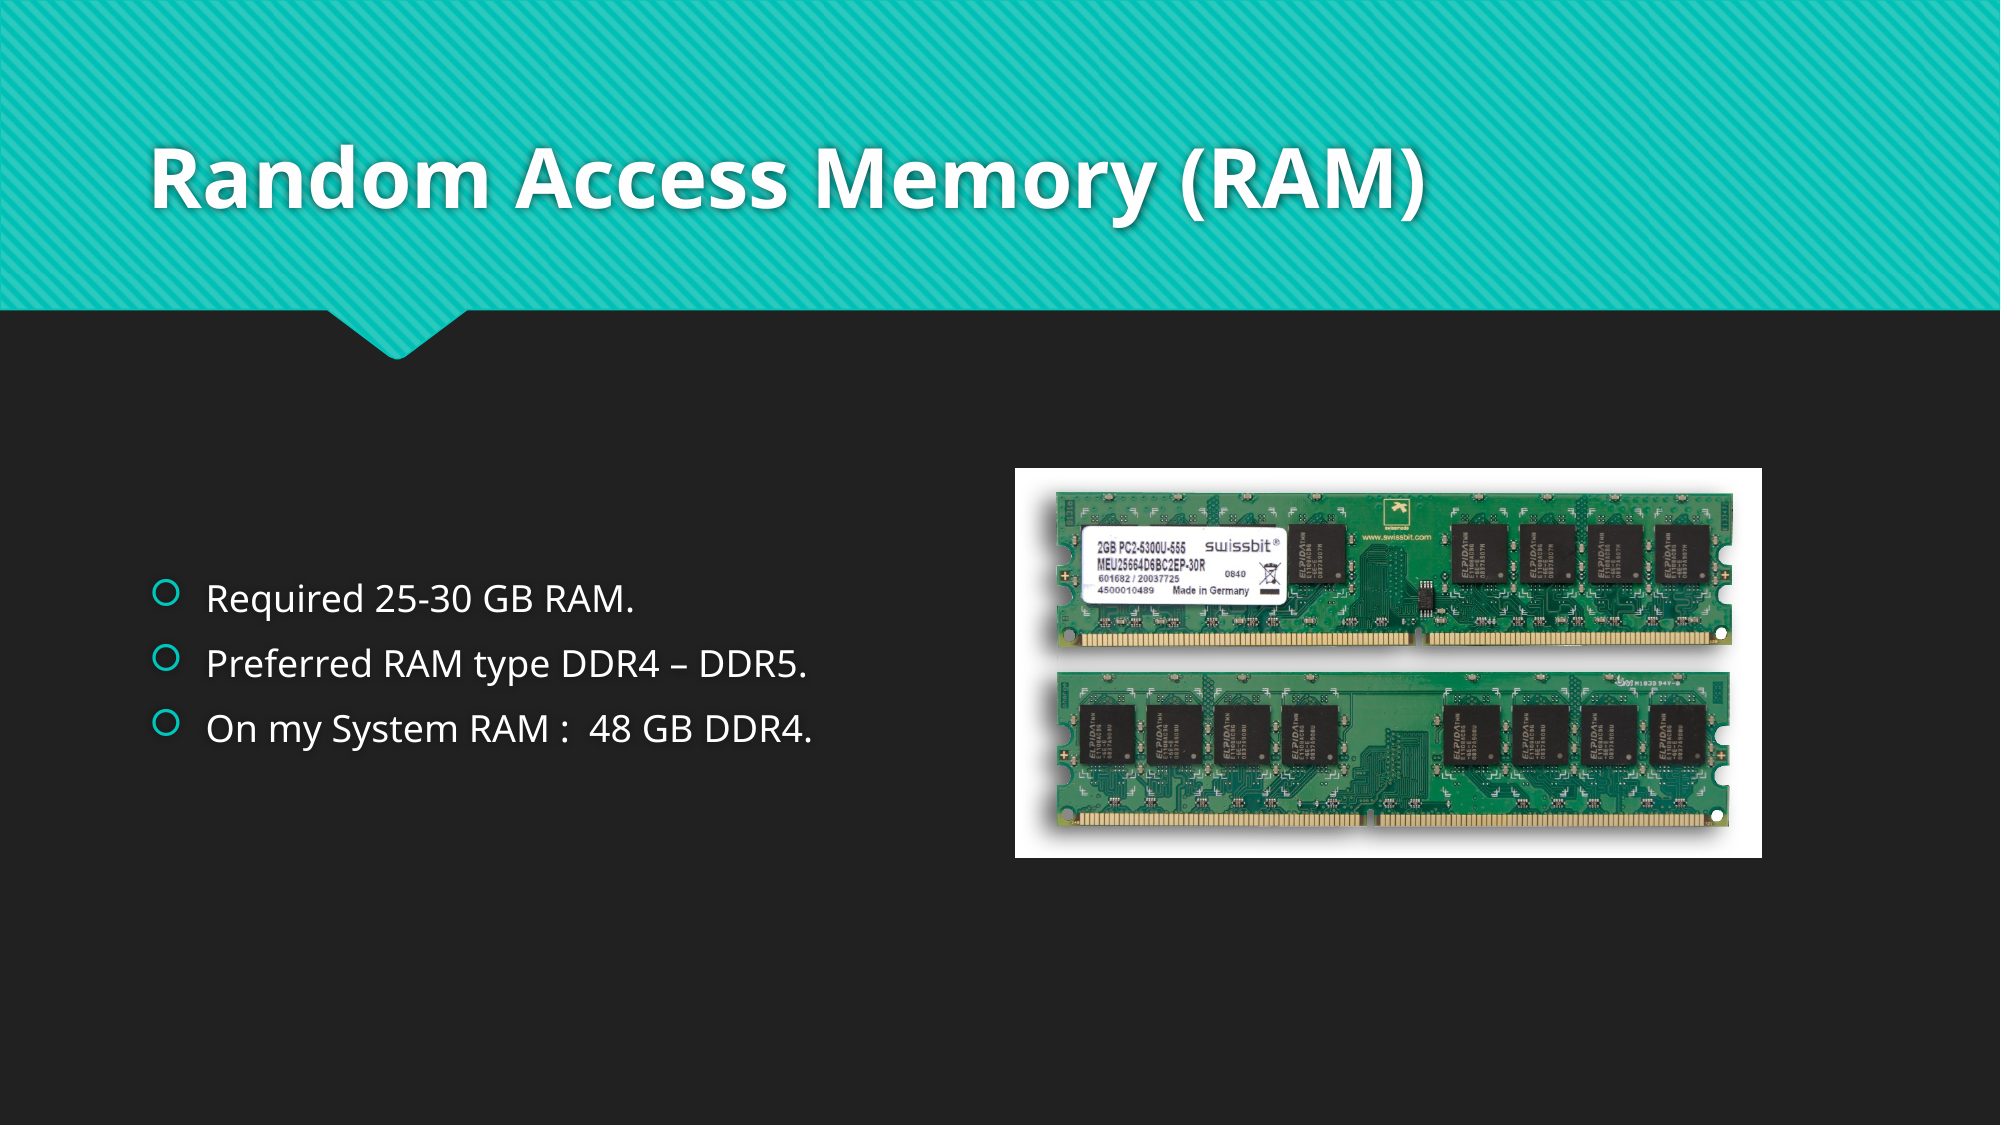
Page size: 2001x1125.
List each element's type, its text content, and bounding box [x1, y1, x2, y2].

list Required 25-30 GB RAM. Preferred RAM type DDR4 – DDR5. On my System RAM : 48 GB DDR4. [134, 364, 1866, 962]
picture [1015, 468, 1762, 858]
title Random Access Memory (RAM) [132, 73, 1868, 233]
